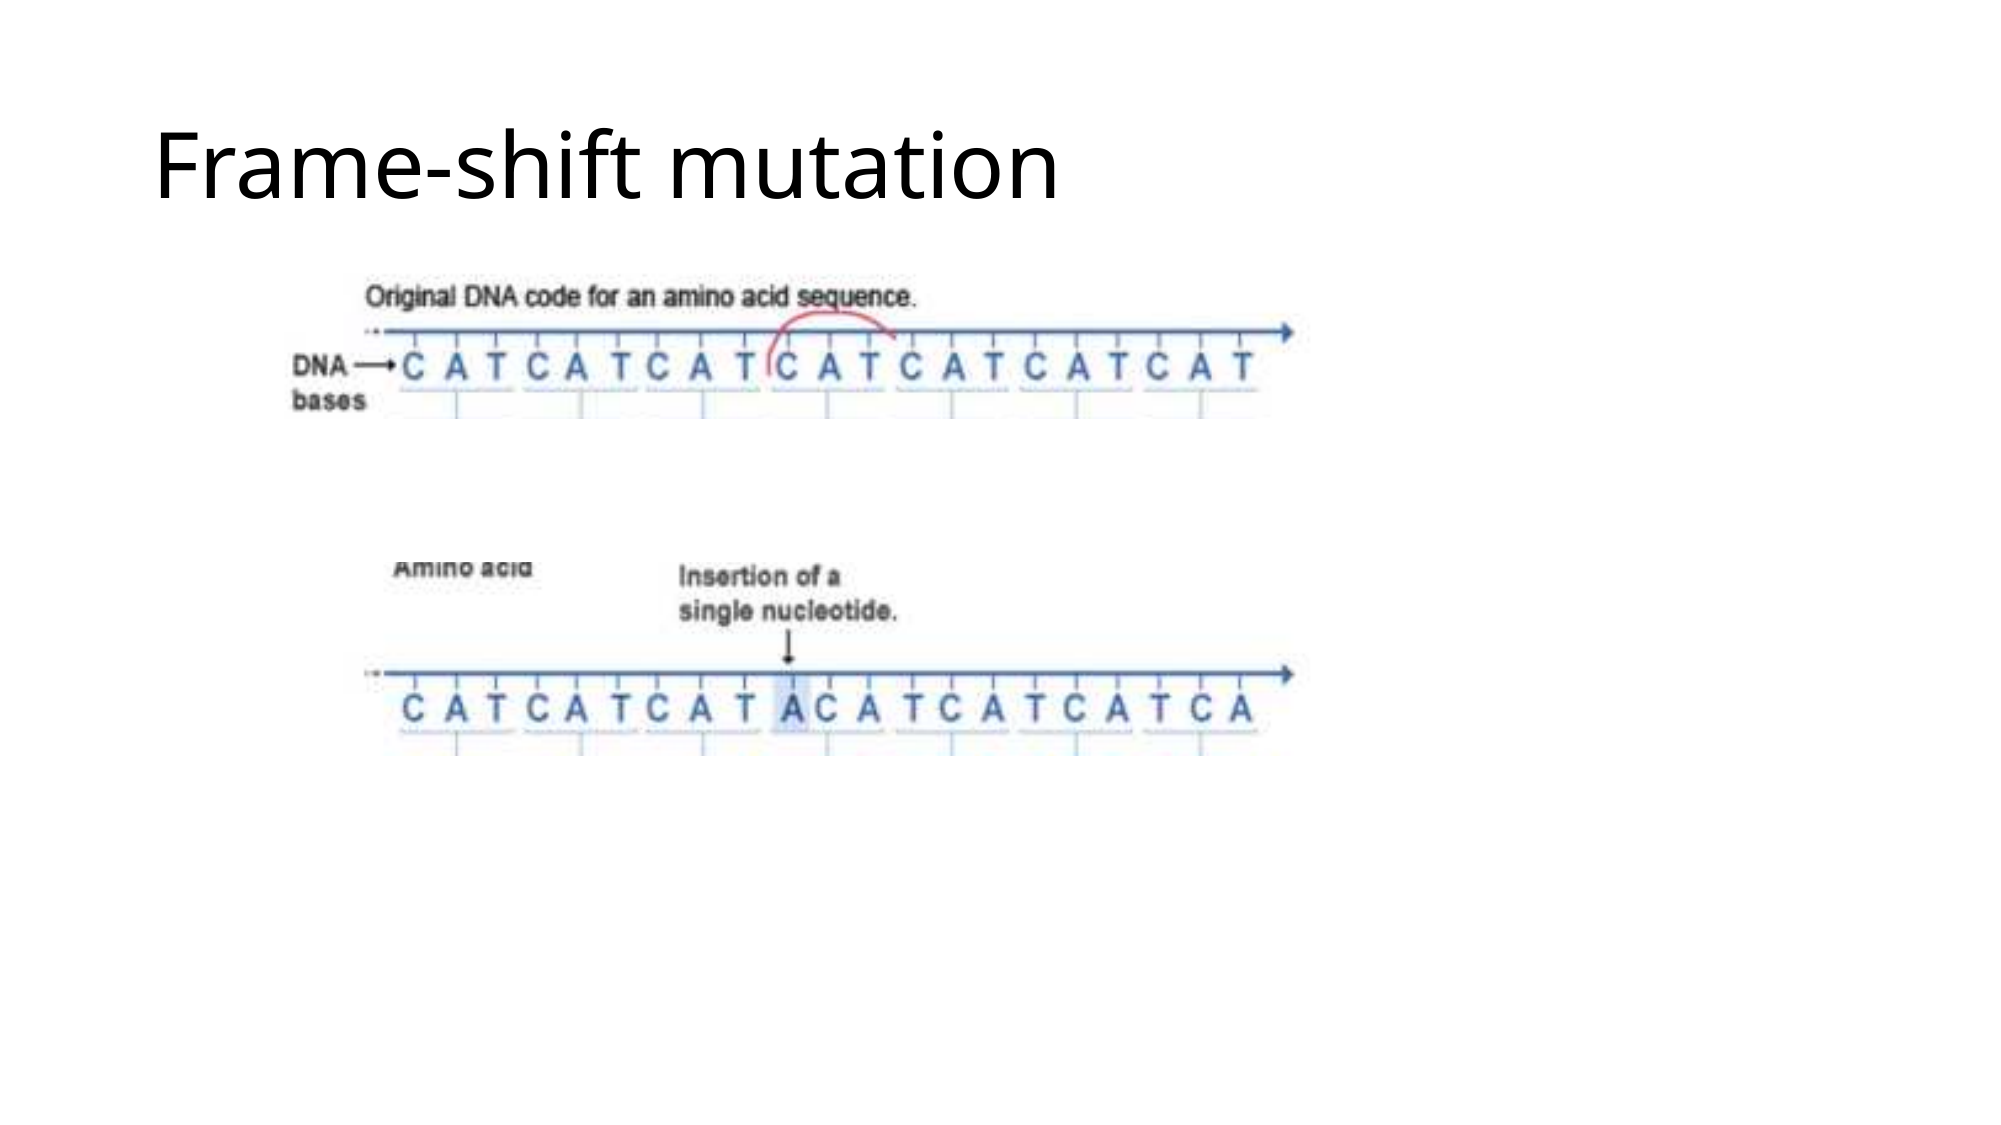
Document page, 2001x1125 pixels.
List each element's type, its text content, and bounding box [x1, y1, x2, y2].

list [227, 252, 1409, 419]
title Frame-shift mutation [137, 59, 1863, 278]
picture [227, 562, 1409, 756]
